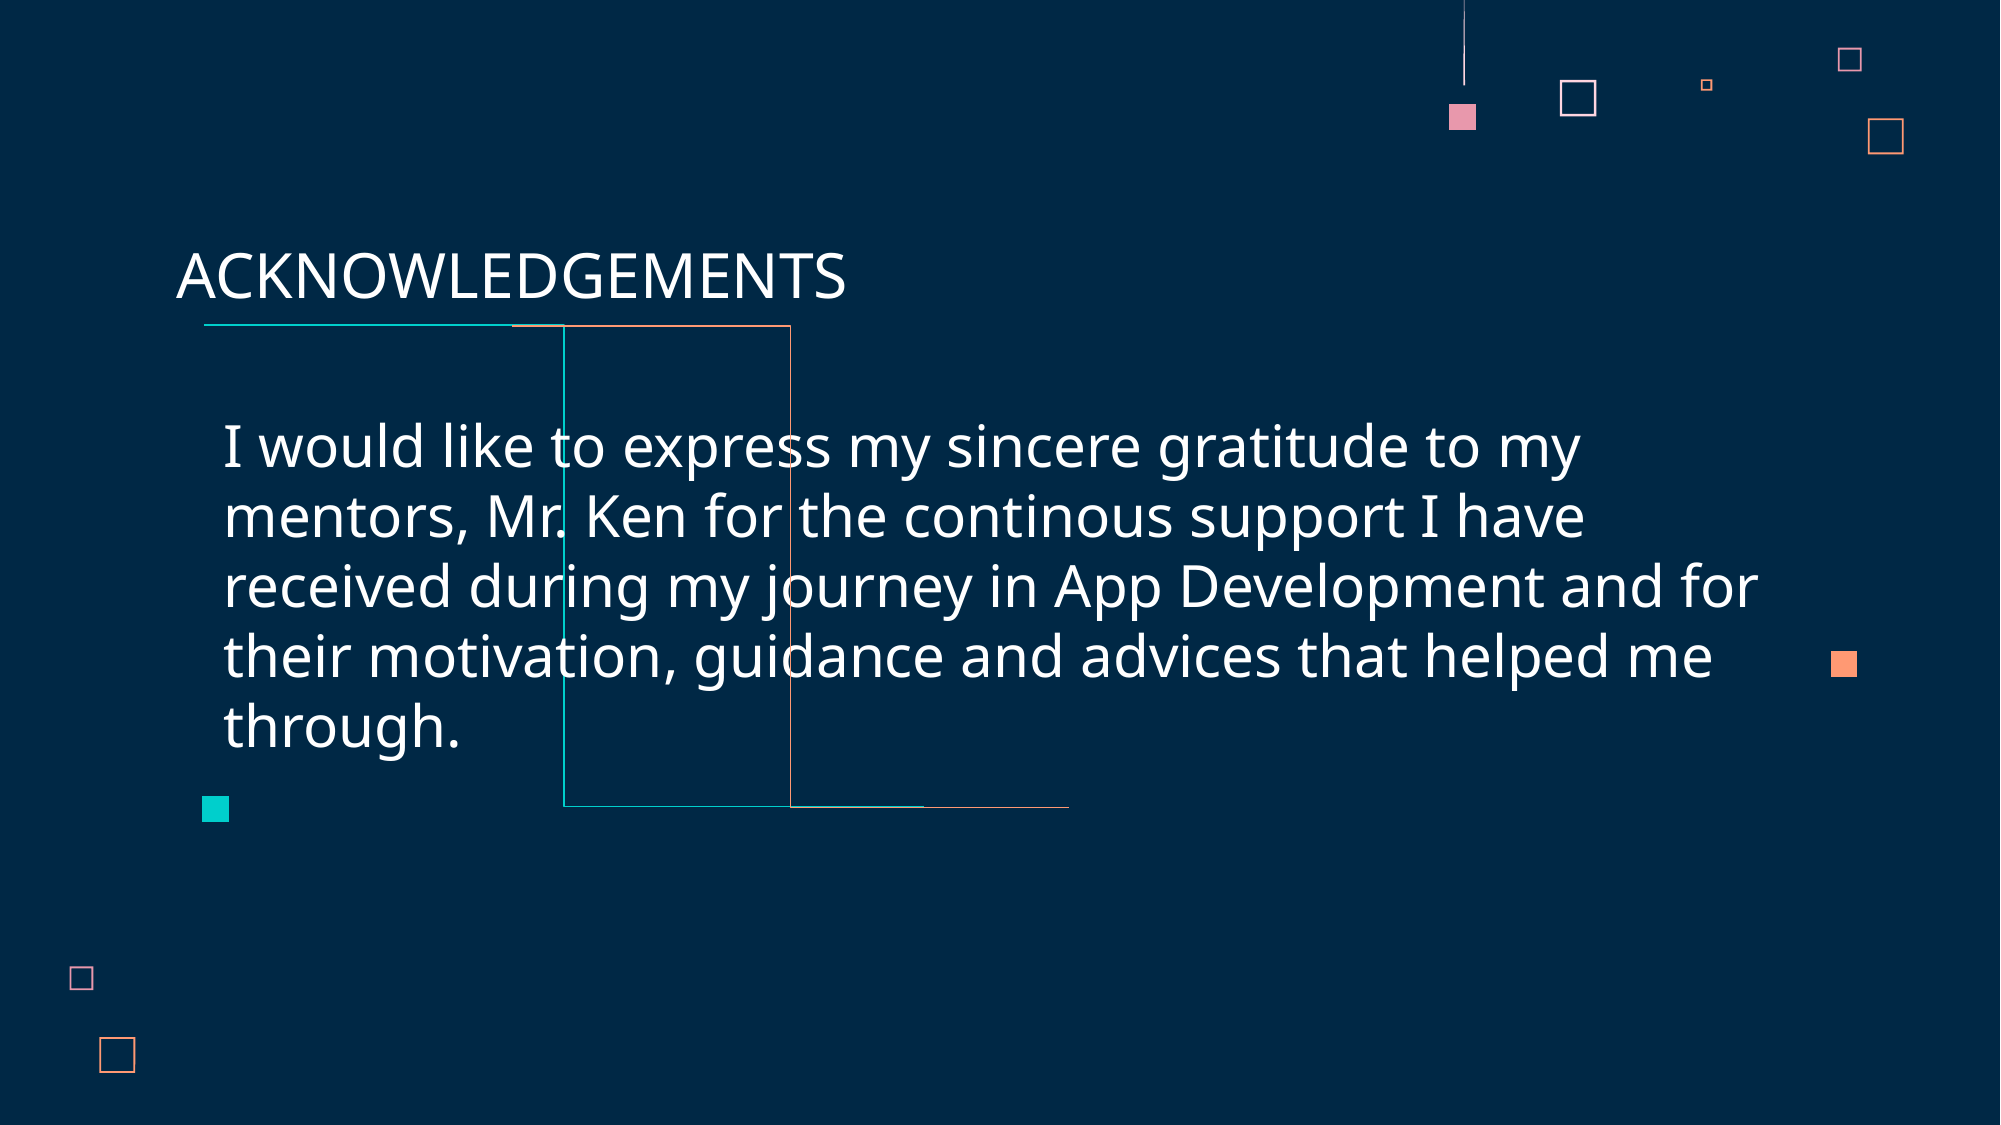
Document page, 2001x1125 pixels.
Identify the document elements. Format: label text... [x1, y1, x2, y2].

subtitle I would like to express my sincere gratitude to my mentors, Mr. Ken for the continous support I have received during my journey in App Development and for their motivation, guidance and advices that helped me through. [1072, 389, 1831, 633]
title ACKNOWLEDGEMENTS [156, 204, 1503, 331]
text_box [203, 324, 512, 807]
text_box [1830, 650, 1858, 678]
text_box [511, 325, 1069, 808]
text_box [202, 815, 229, 822]
